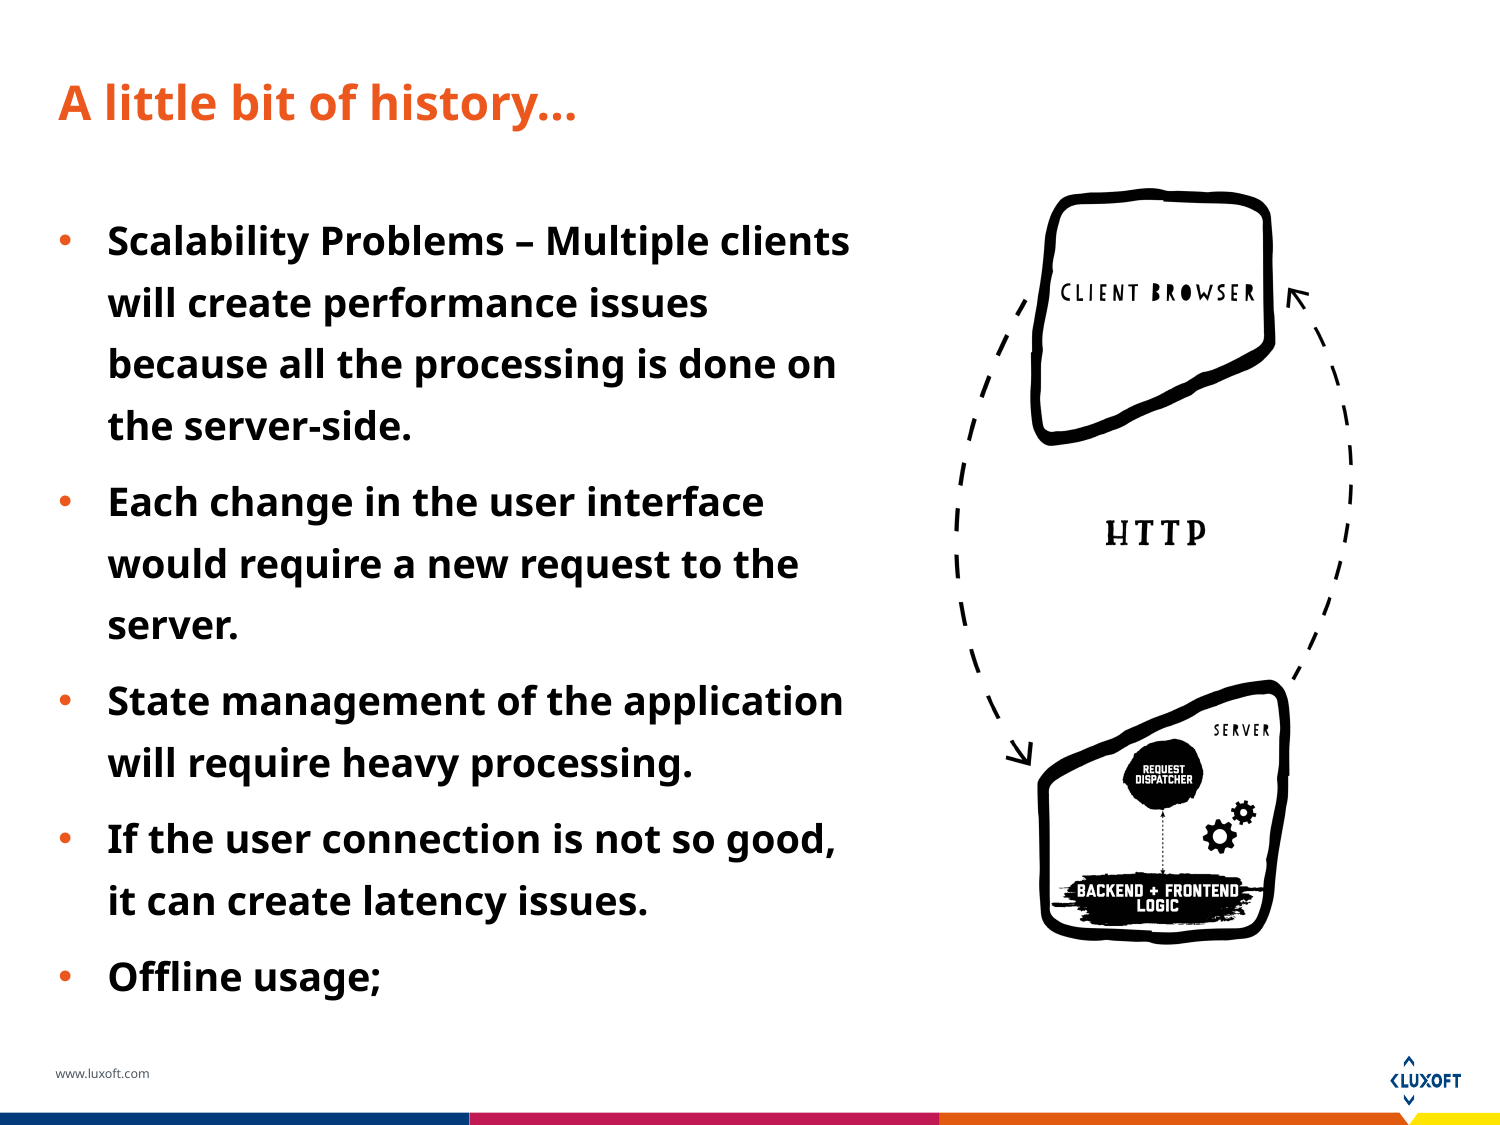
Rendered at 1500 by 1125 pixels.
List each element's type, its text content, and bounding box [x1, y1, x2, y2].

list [879, 172, 1489, 984]
text_box Scalability Problems – Multiple clients will create performance issues because all the processing is done on the server-side. Each change in the user interface would require a new request to the server. State management of the application will require heavy processing. If the user connection is not so good, it can create latency issues. Offline usage; [47, 196, 869, 1014]
title A little bit of history… [47, 59, 1457, 143]
